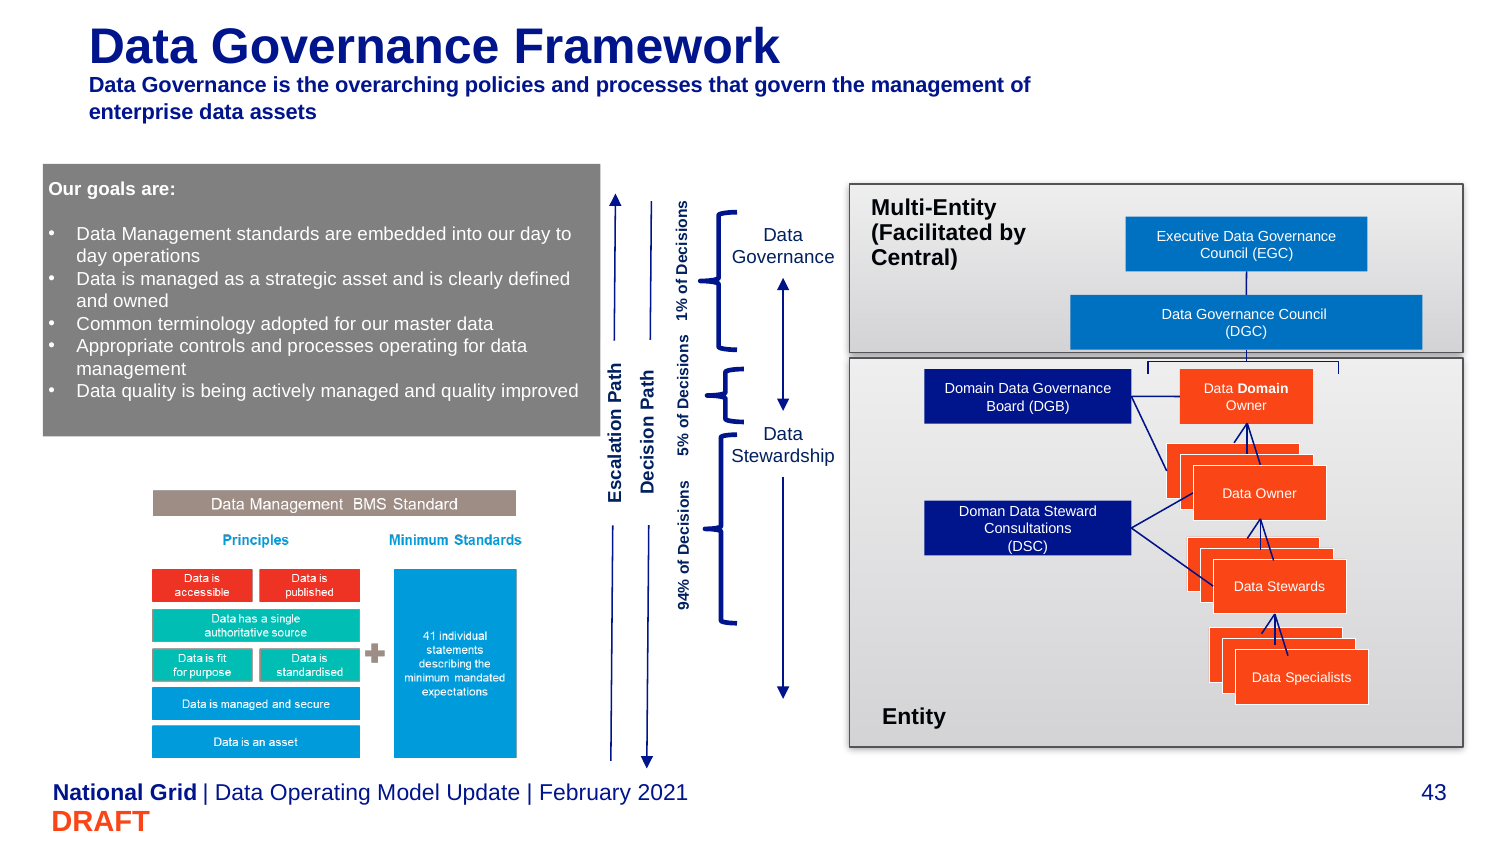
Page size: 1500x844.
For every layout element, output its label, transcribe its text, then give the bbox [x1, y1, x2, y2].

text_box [1131, 527, 1214, 587]
text_box | Data Operating Model Update | February 2021 [202, 777, 1383, 806]
text_box Data Domain Owner [1178, 367, 1315, 426]
text_box 94% of Decisions [667, 454, 698, 638]
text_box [1261, 613, 1273, 634]
text_box [849, 357, 1464, 748]
text_box Decision Path [655, 338, 661, 527]
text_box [1246, 518, 1259, 539]
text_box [1208, 627, 1369, 705]
text_box Data Governance is the overarching policies and processes that govern the management of enterprise data assets [88, 71, 1093, 127]
title Data Governance Framework [88, 13, 1164, 83]
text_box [1274, 613, 1289, 656]
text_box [1260, 518, 1274, 561]
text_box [1186, 536, 1347, 614]
text_box Our goals are: Data Management standards are embedded into our day to day operations Data is managed as a strategic asset and is clearly defined and owned Common terminology adopted for our master data Appropriate controls and processes operating for data management Data quality is being actively managed and quality improved [41, 162, 602, 439]
text_box Executive Data Governance Council (EGC) [1132, 215, 1369, 273]
text_box Decision Path [631, 338, 641, 527]
picture [152, 488, 530, 758]
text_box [1233, 422, 1244, 444]
text_box Entity [852, 697, 976, 738]
text_box [849, 183, 1464, 353]
text_box Data Stewardship [715, 409, 852, 479]
text_box Multi-Entity (Facilitated by Central) [856, 188, 1132, 278]
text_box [646, 200, 652, 769]
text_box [1166, 443, 1327, 521]
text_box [1280, 315, 1305, 408]
text_box 1% of Decisions [668, 191, 694, 330]
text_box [610, 193, 616, 762]
text_box Doman Data Steward Consultations (DSC) [922, 499, 1126, 557]
text_box [699, 278, 738, 351]
text_box Escalation Path [619, 338, 628, 528]
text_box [1131, 492, 1194, 529]
text_box 5% of Decisions [669, 326, 695, 465]
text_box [1131, 401, 1167, 472]
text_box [1184, 312, 1210, 412]
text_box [1246, 422, 1261, 465]
text_box Domain Data Governance Board (DGB) [922, 367, 1133, 426]
slide_number [1409, 736, 1493, 757]
text_box [704, 479, 738, 624]
text_box Data Governance [715, 210, 852, 280]
text_box Escalation Path [599, 338, 605, 528]
text_box Data Governance Council (DGC) [1068, 293, 1424, 352]
text_box [706, 368, 744, 409]
picture [484, 675, 491, 681]
text_box DRAFT [3, 794, 165, 844]
